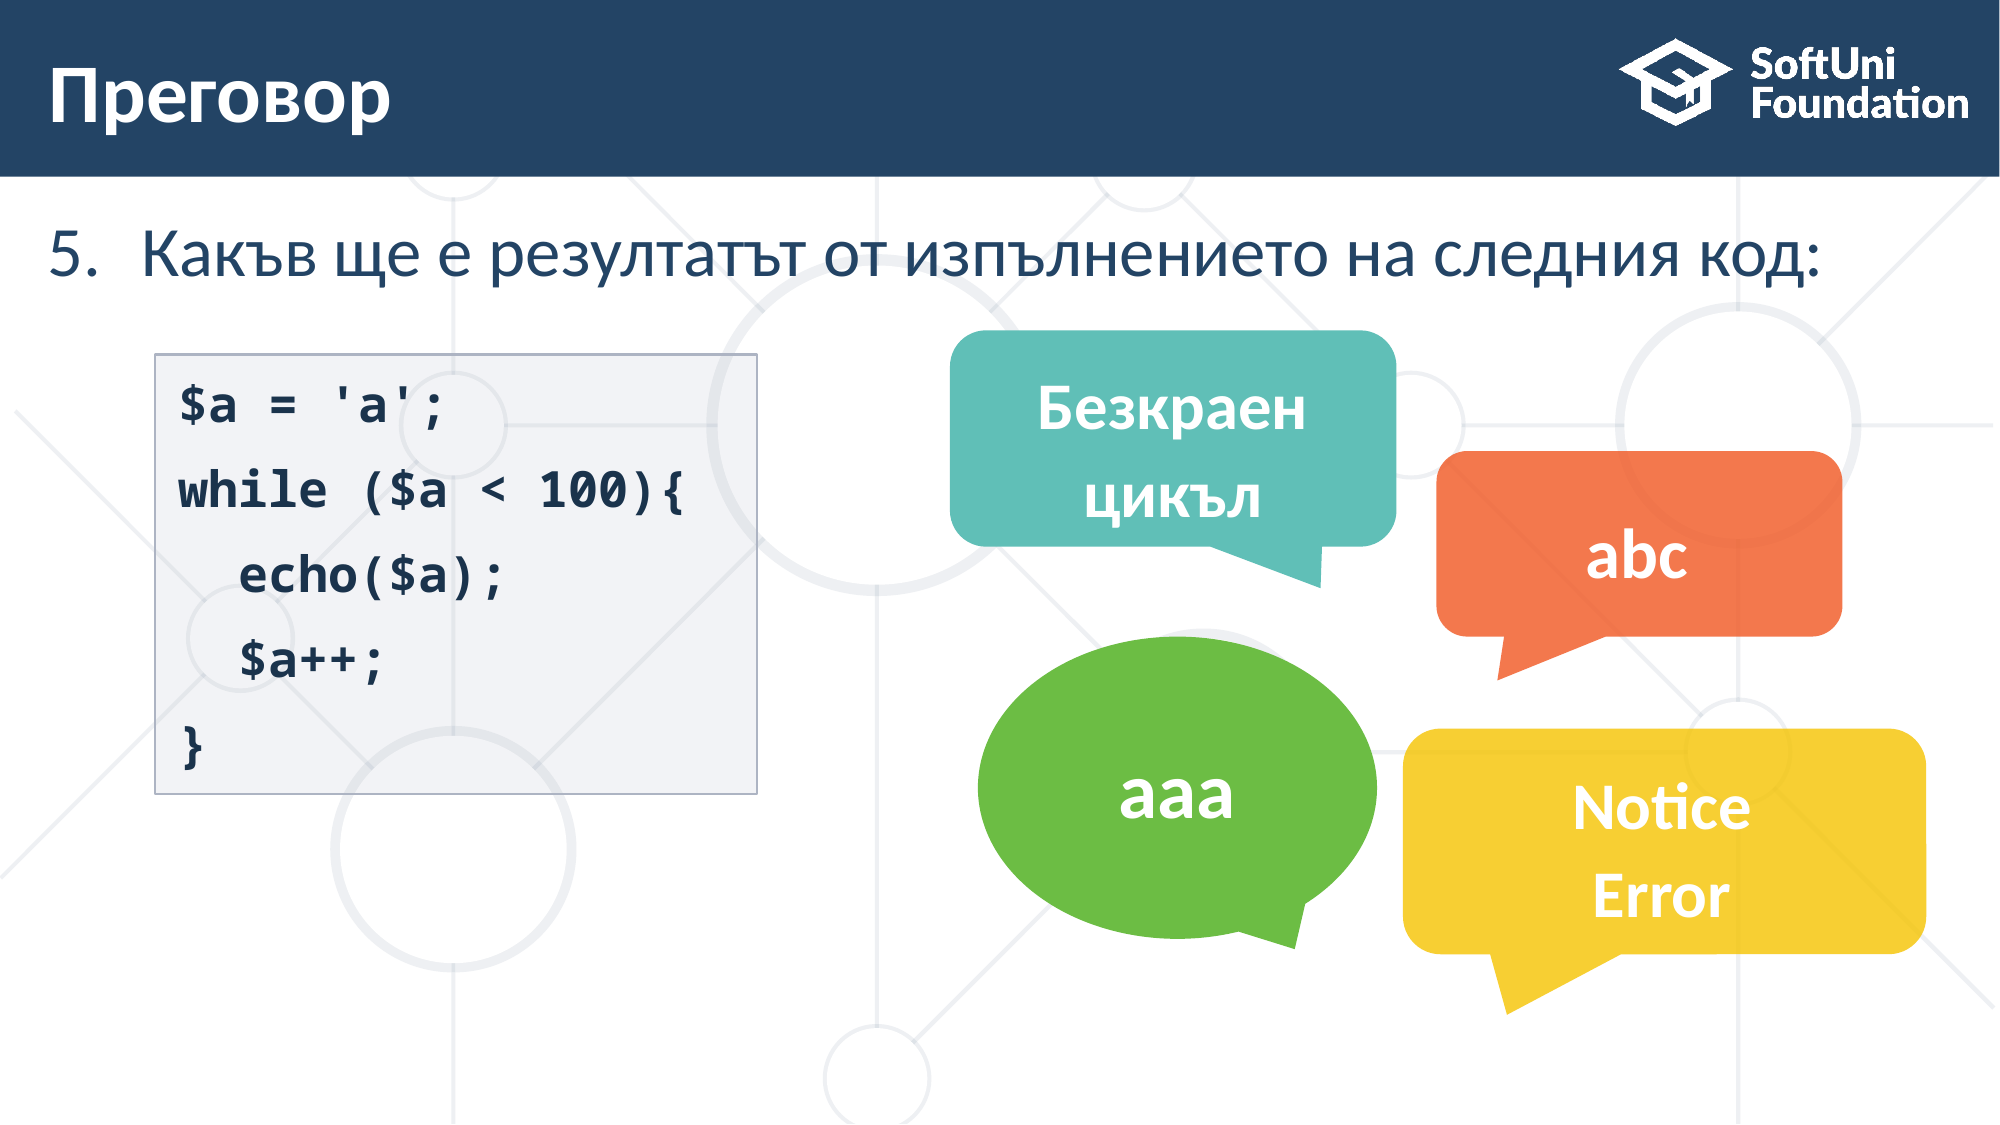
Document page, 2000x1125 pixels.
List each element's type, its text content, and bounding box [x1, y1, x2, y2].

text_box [1402, 728, 1927, 955]
picture [1618, 38, 1968, 126]
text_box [1430, 450, 1843, 637]
title Преговор [31, 16, 1591, 162]
list $a = 'a'; while ($a < 100){ echo($a); $a++; } [154, 353, 758, 795]
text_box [949, 330, 1397, 547]
list Какъв ще е резултатът от изпълнението на следния код: [29, 195, 1967, 1046]
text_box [881, 636, 1378, 940]
